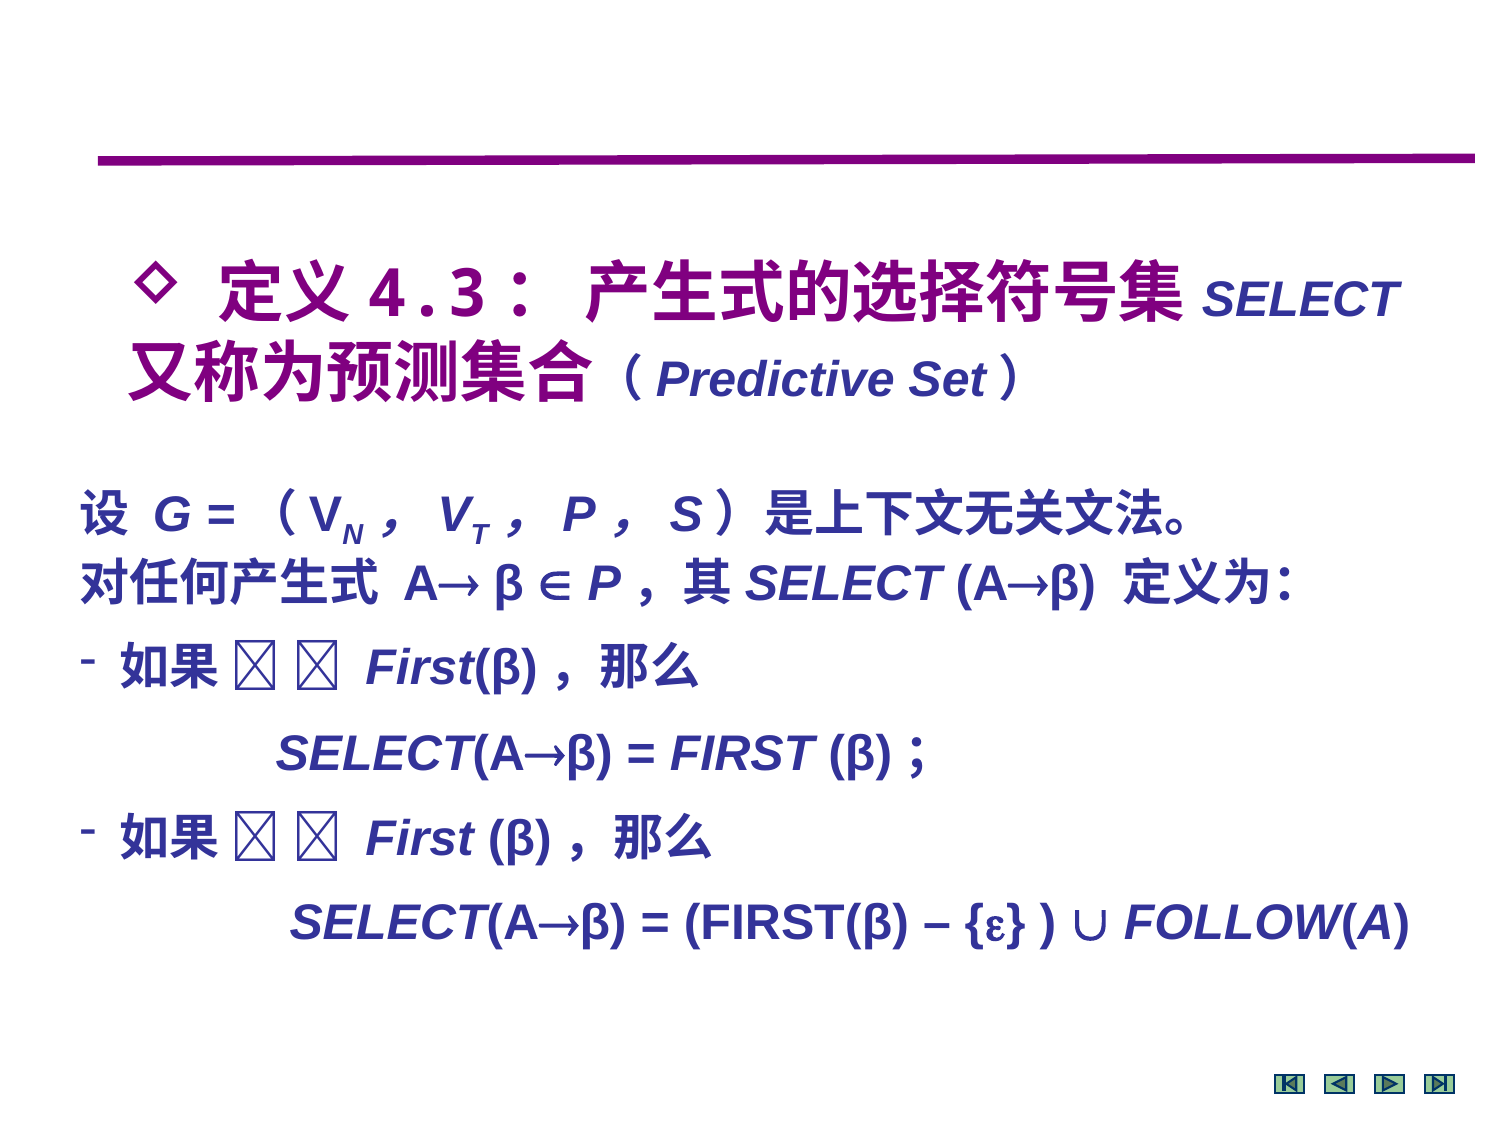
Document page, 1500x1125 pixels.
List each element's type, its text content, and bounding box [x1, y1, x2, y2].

text_box [1324, 1074, 1355, 1093]
text_box [1274, 1074, 1305, 1093]
text_box 定义4.3： 产生式的选择符号集SELECT 又称为预测集合（Predictive Set） [111, 242, 1455, 418]
text_box [1374, 1074, 1405, 1093]
text_box [1424, 1074, 1455, 1093]
text_box 设 G =（VN，VT，P，S）是上下文无关文法。 对任何产生式 A β  P，其SELECT (Aβ) 定义为： 如果   First(β)，那么 SELECT(Aβ) = FIRST (β)； 如果   First (β)，那么 SELECT(Aβ) = (FIRST(β) – {} )  FOLLOW(A) [64, 474, 1463, 958]
